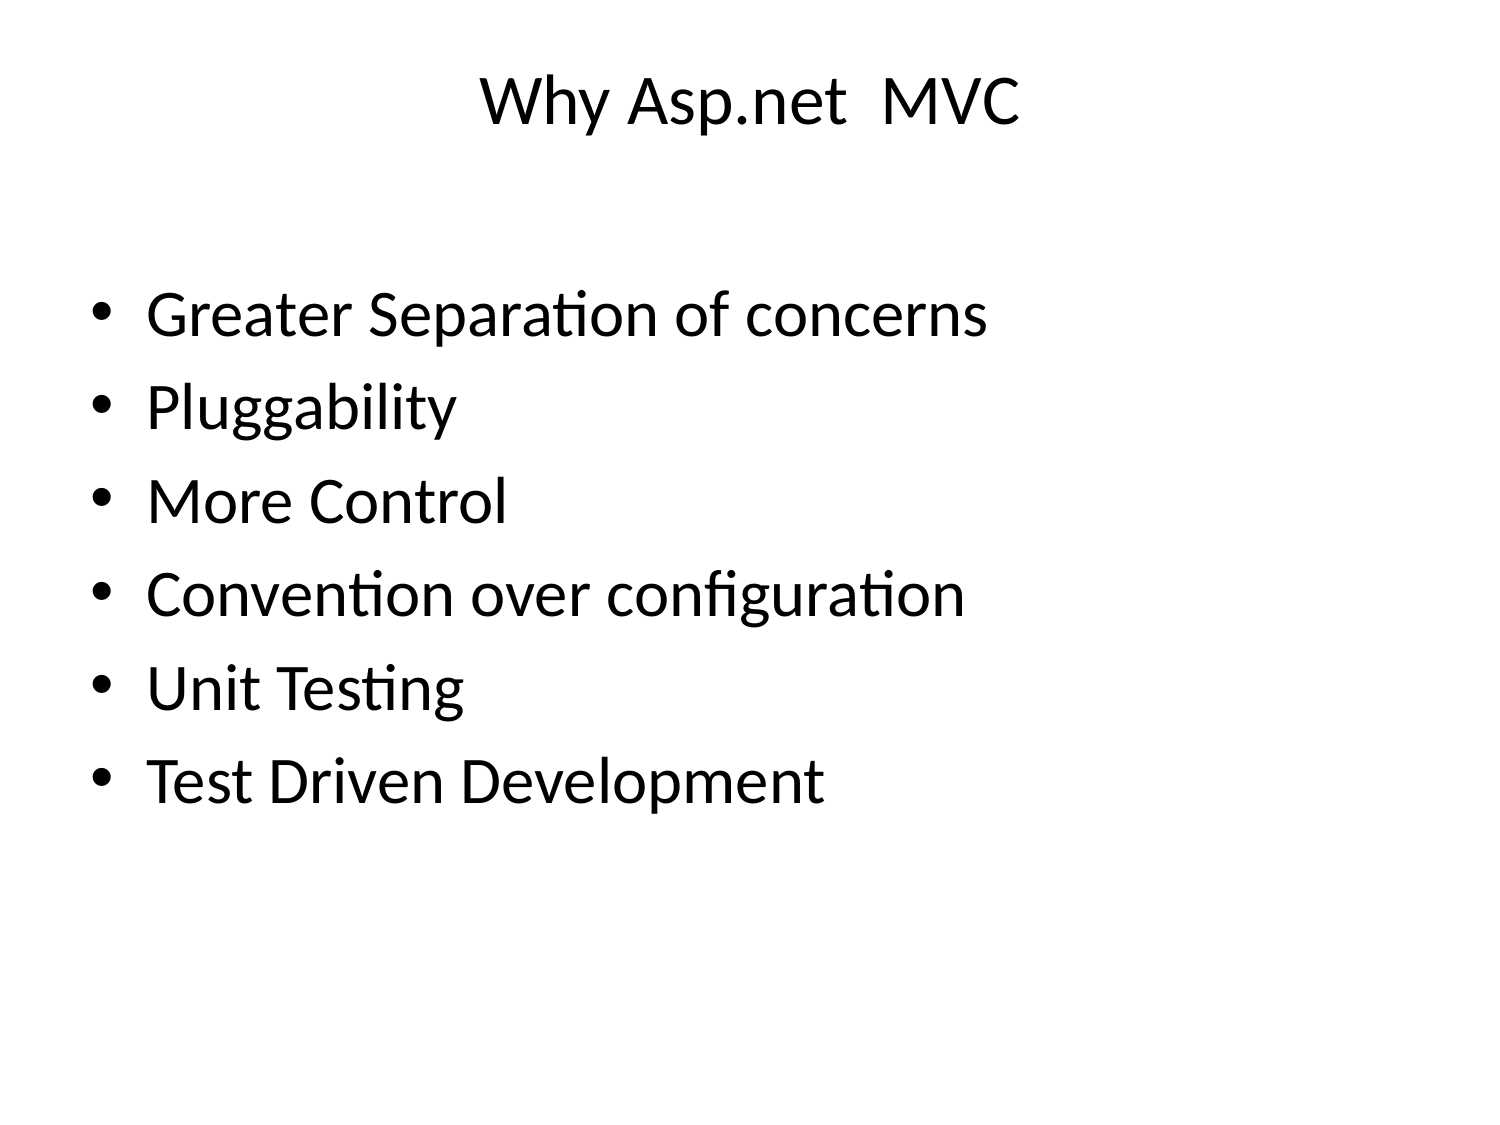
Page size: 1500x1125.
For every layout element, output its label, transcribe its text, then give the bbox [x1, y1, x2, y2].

title Why Asp.net MVC [75, 45, 1425, 233]
list Greater Separation of concerns Pluggability More Control Convention over configuration Unit Testing Test Driven Development [75, 262, 1425, 1005]
